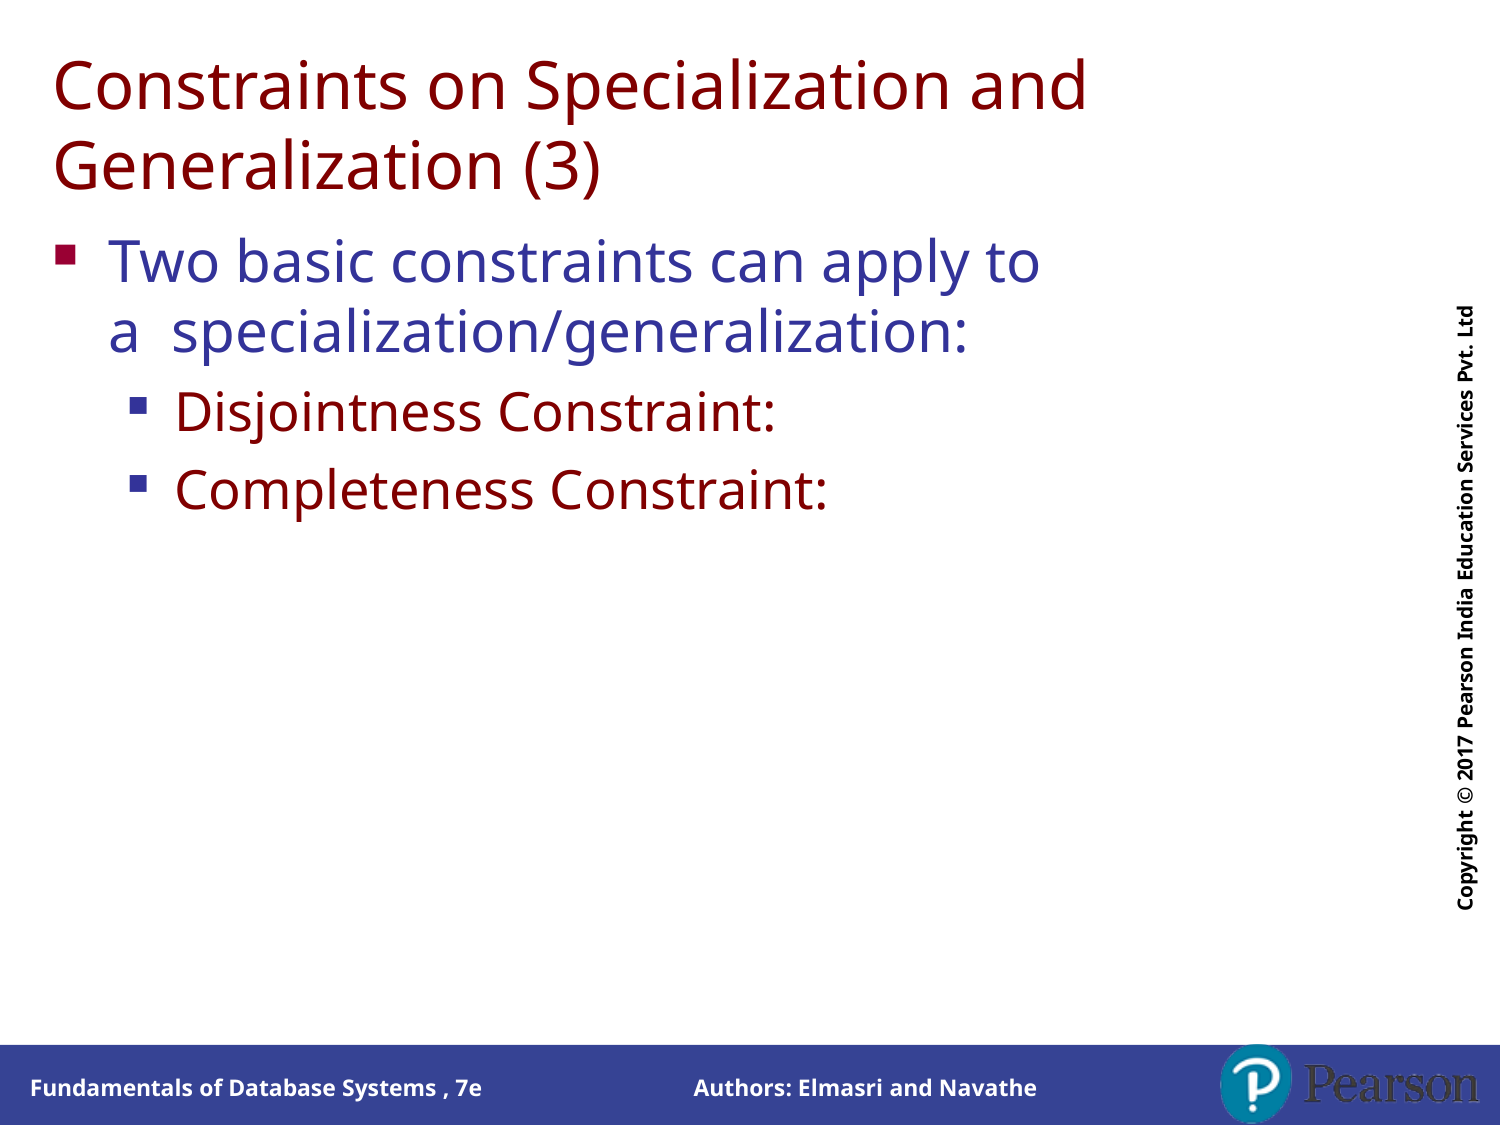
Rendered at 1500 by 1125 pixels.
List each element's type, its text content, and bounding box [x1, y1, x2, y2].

picture [1233, 1057, 1280, 1102]
text_box Copyright © 2017 Pearson India Education Services Pvt. Ltd [1451, 204, 1482, 913]
footer Authors: Elmasri and Navathe [691, 1070, 1081, 1125]
picture [1220, 1044, 1480, 1124]
slide_number Fundamentals of Database Systems , 7e [27, 1071, 547, 1125]
text_box Two basic constraints can apply to a specialization/generalization: Disjointness Constraint: Completeness Constraint: [50, 221, 1053, 520]
title Constraints on Specialization and Generalization (3) [50, 40, 1450, 231]
picture [1249, 1105, 1257, 1112]
